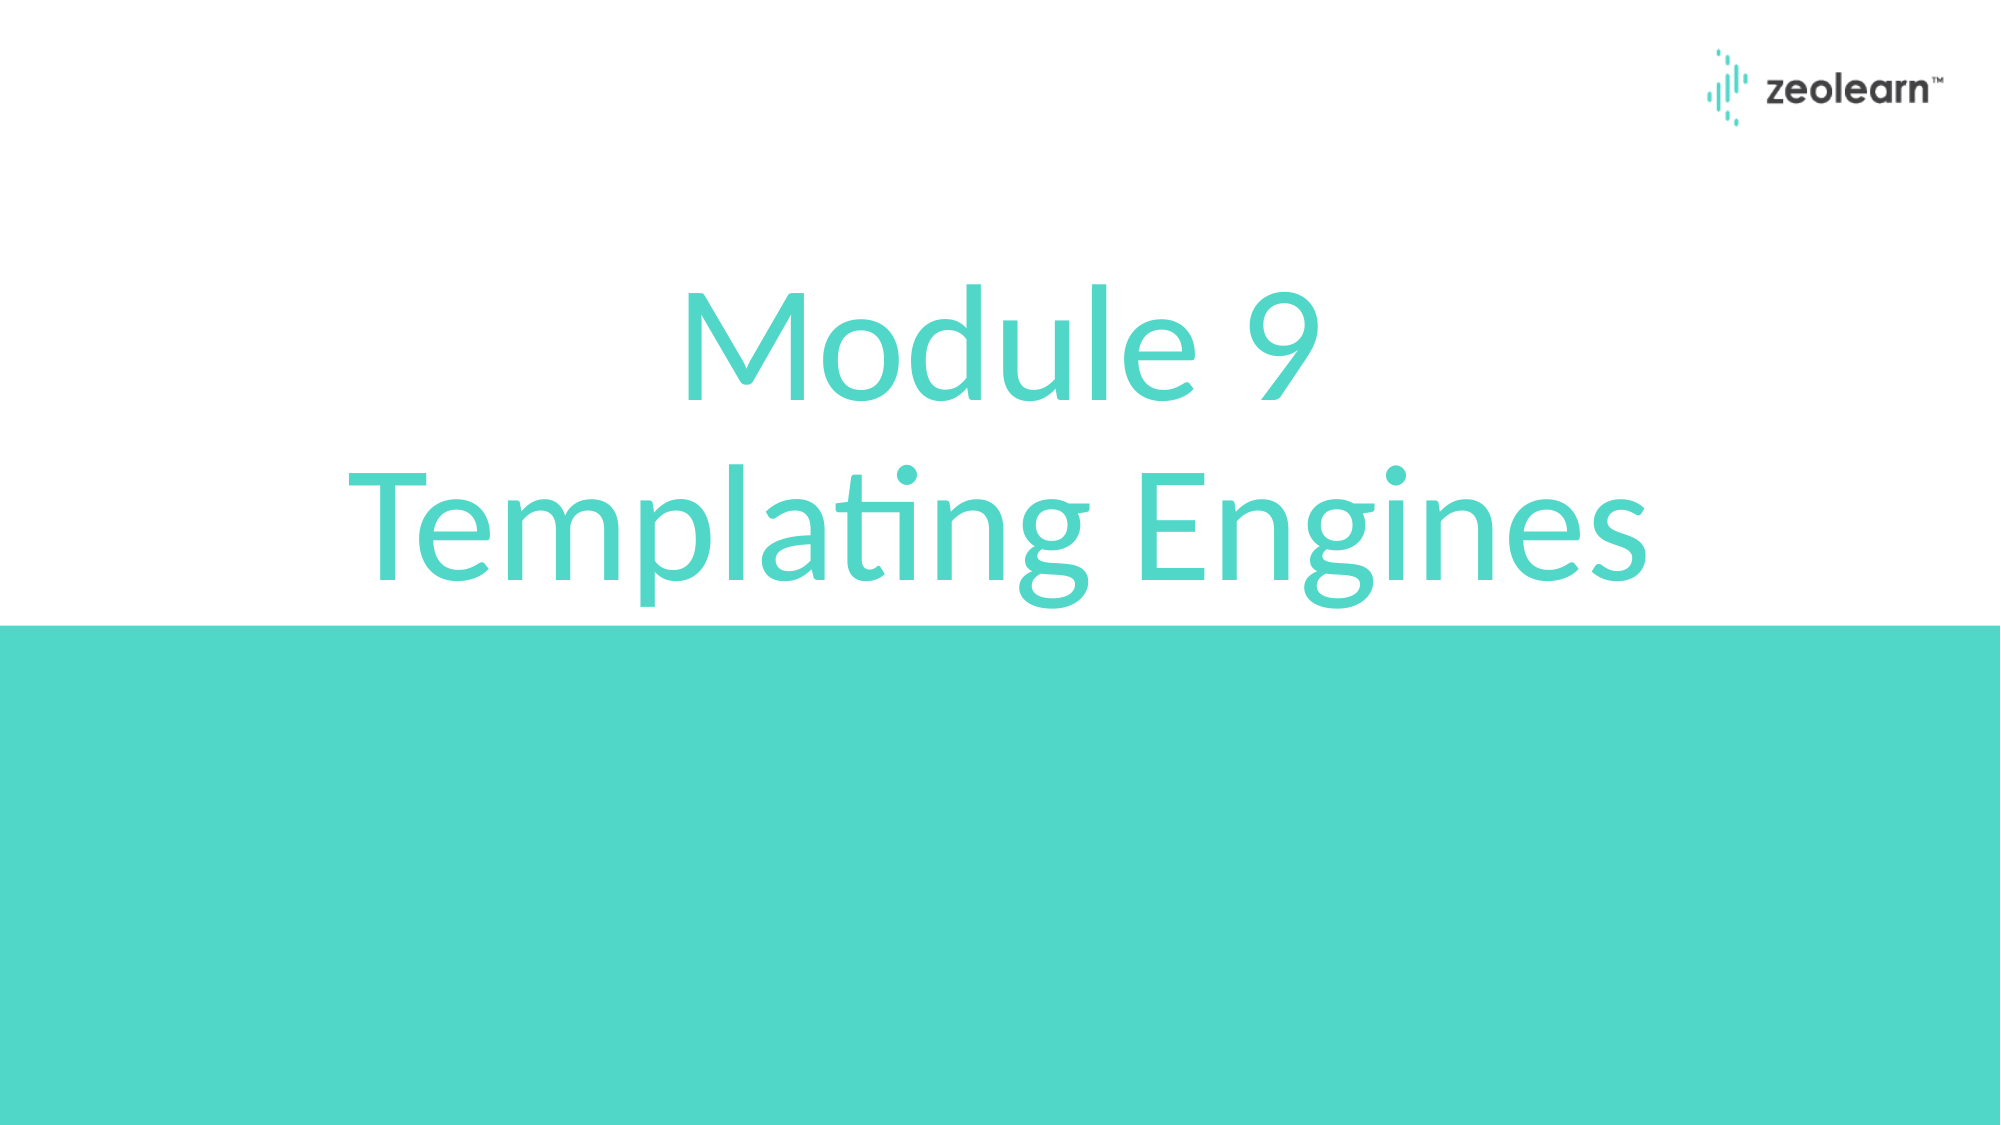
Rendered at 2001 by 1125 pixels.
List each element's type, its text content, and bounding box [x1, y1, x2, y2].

title Module 9 Templating Engines [249, 232, 1750, 625]
picture [1686, 37, 1965, 140]
